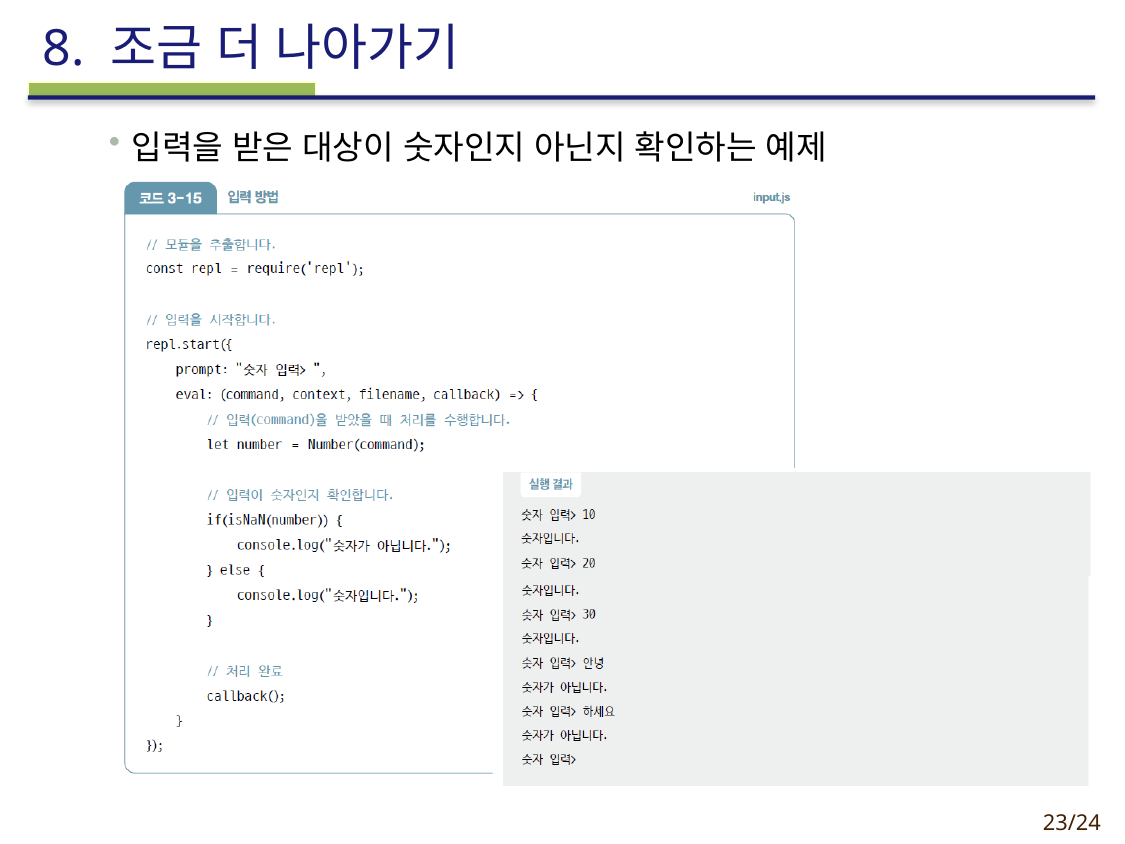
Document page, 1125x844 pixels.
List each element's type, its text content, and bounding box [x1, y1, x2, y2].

title 8. 조금 더 나아가기 [27, 10, 958, 82]
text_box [492, 467, 1093, 798]
picture [121, 177, 798, 777]
list 입력을 받은 대상이 숫자인지 아닌지 확인하는 예제 [28, 114, 1097, 818]
